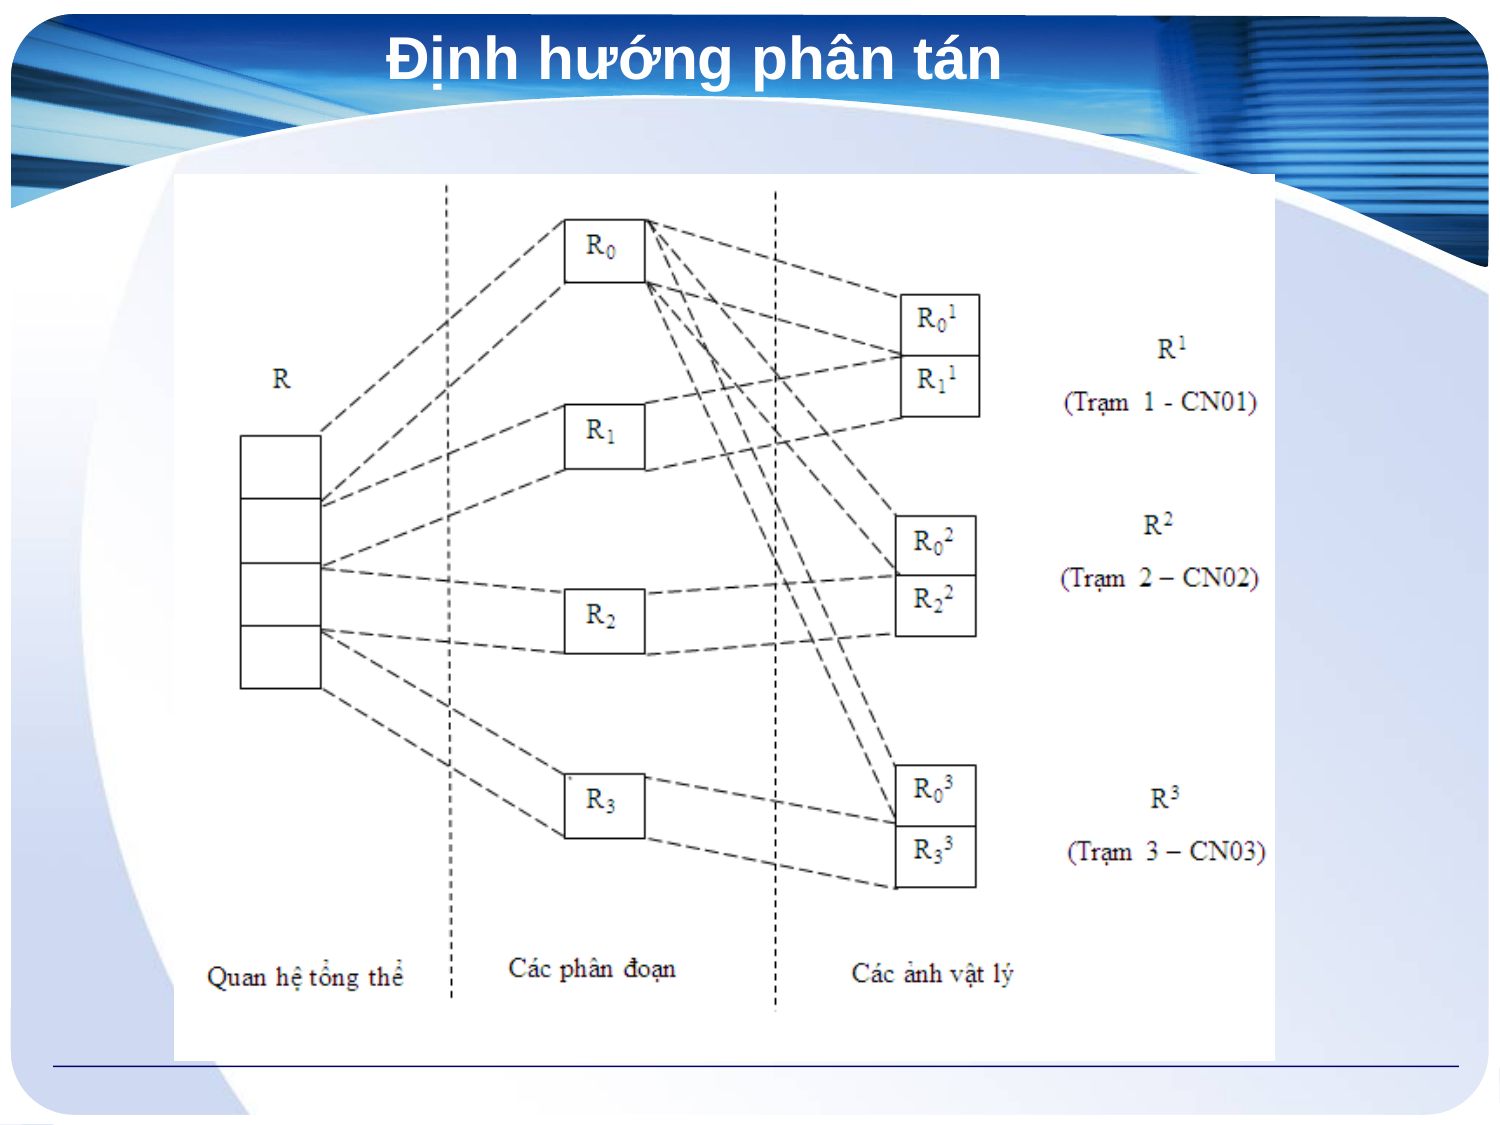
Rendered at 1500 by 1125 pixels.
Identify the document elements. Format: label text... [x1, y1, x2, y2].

picture [11, 14, 1488, 1114]
title Định hướng phân tán [89, 8, 1302, 102]
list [174, 174, 1276, 1062]
footer [998, 1058, 1474, 1111]
